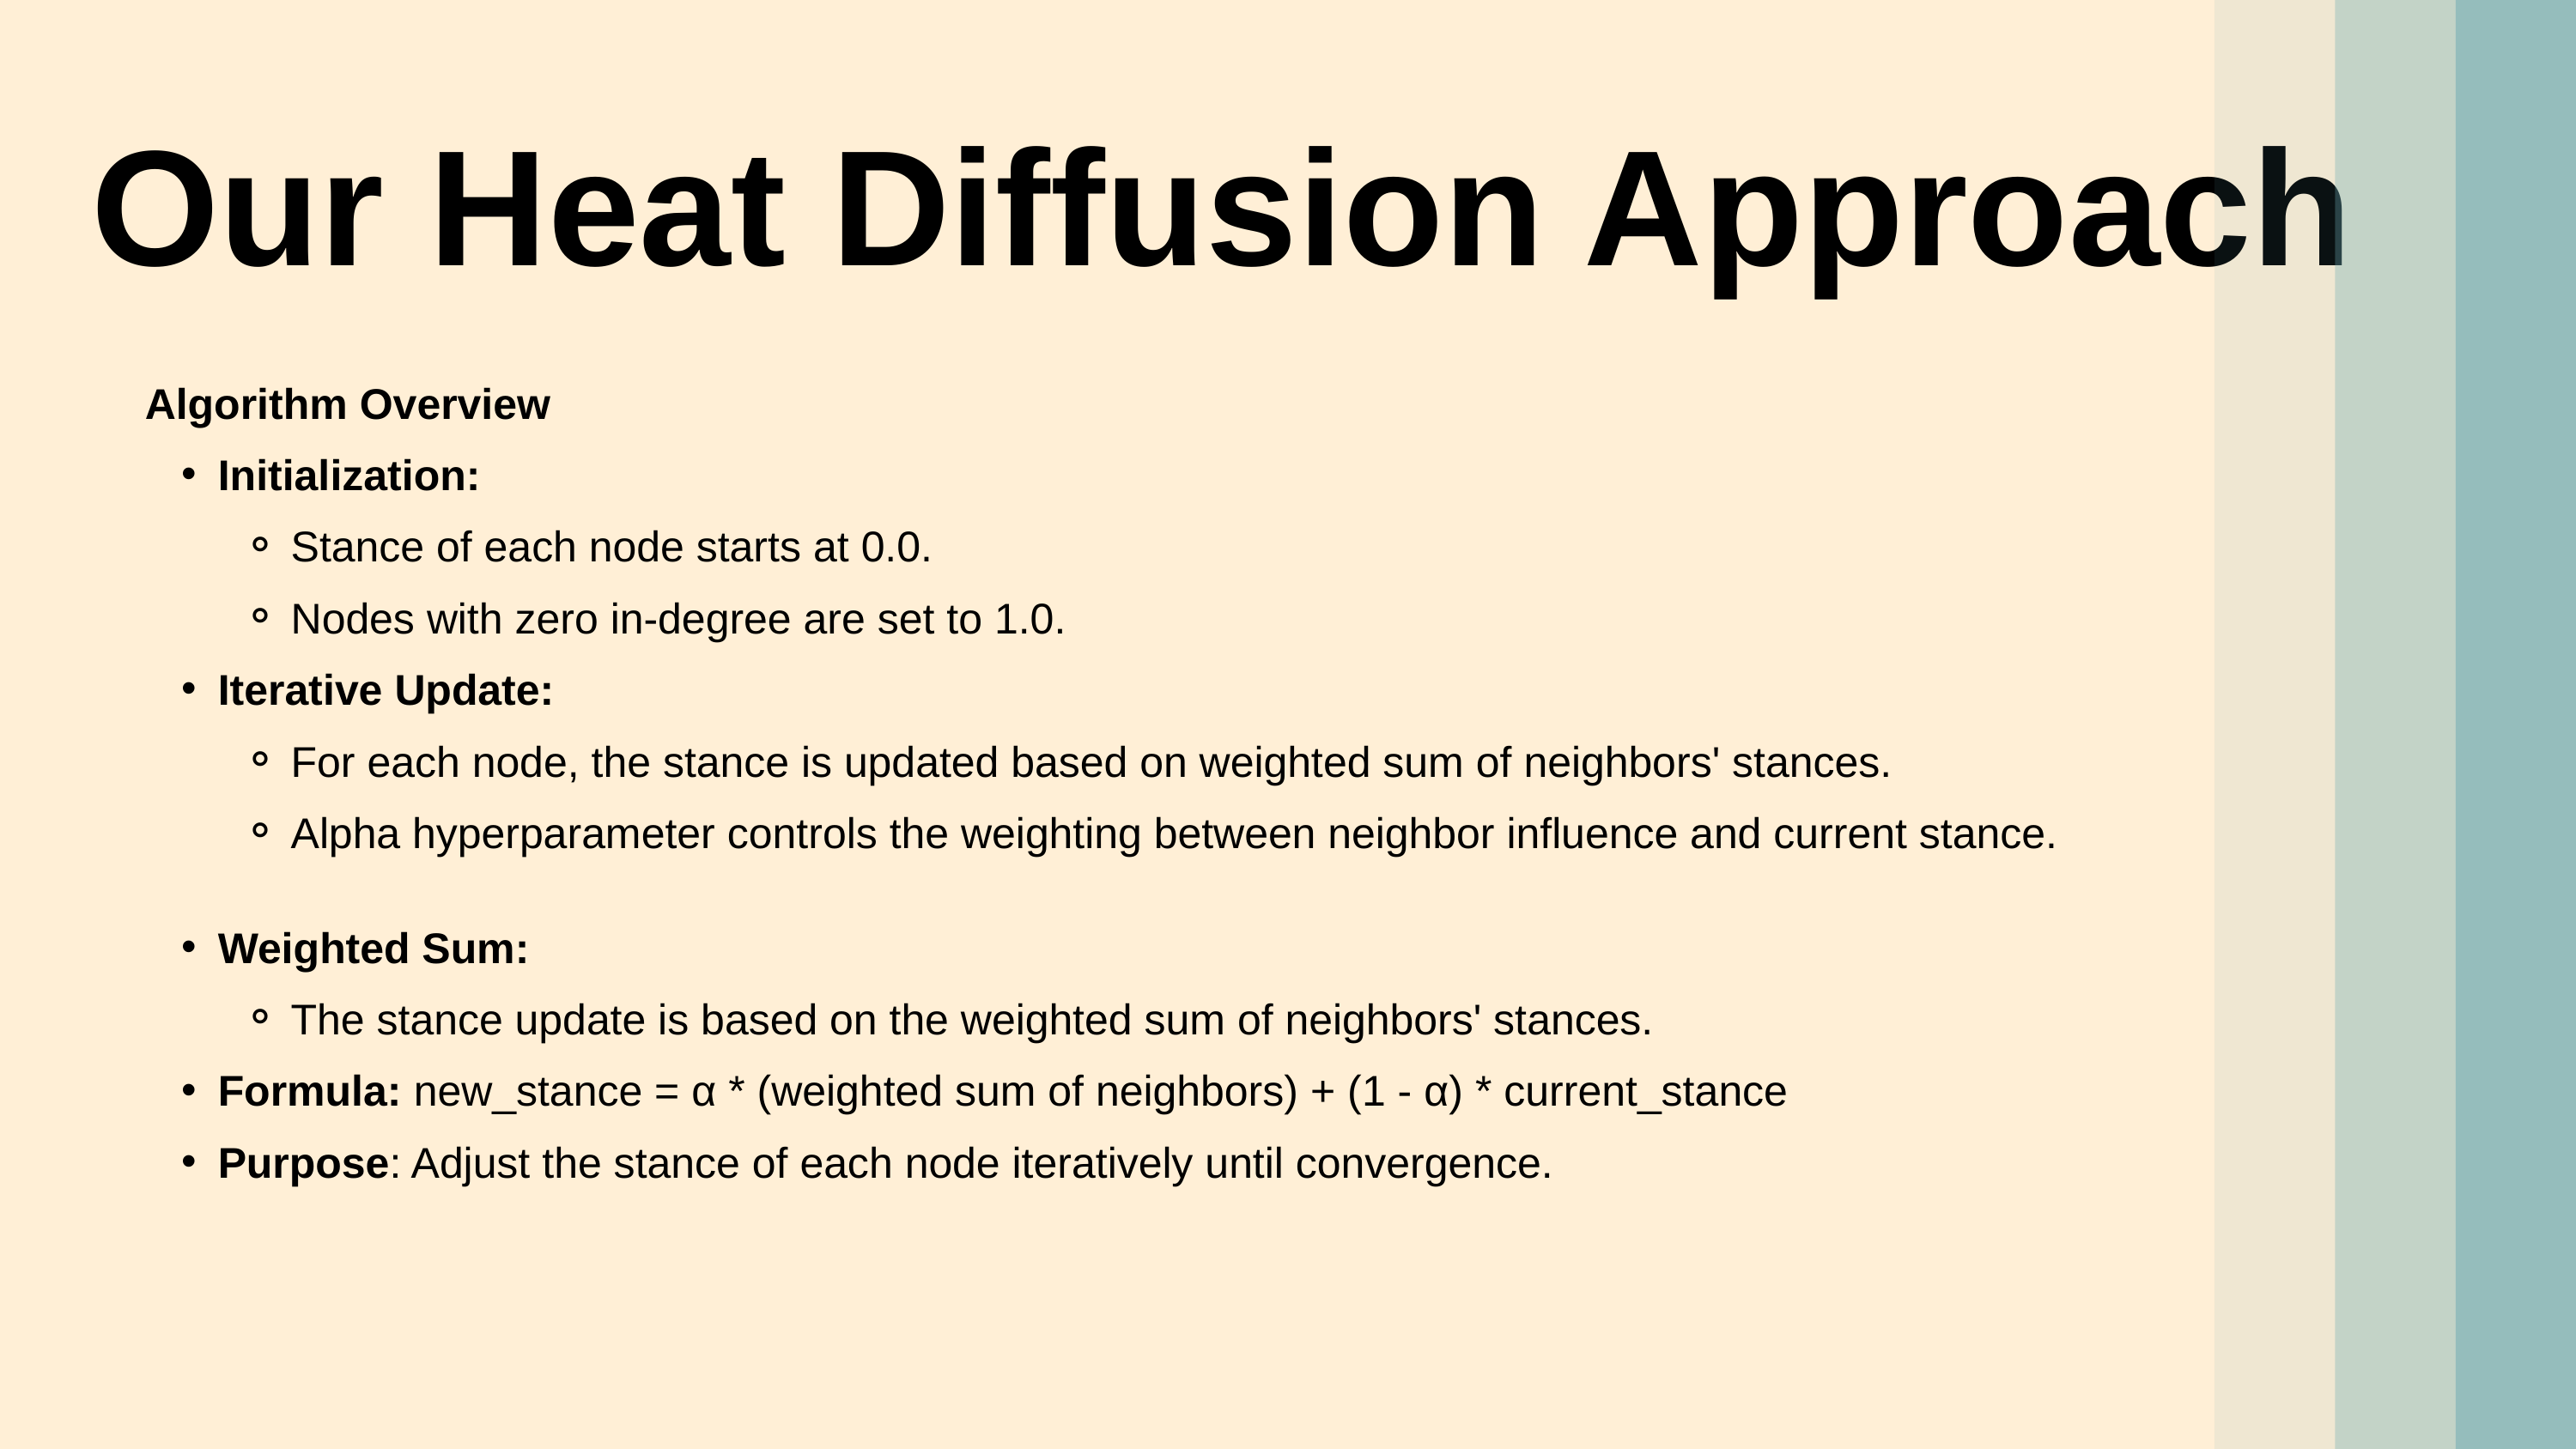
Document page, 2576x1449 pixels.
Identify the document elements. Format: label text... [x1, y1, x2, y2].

text_box Weighted Sum: The stance update is based on the weighted sum of neighbors' stances. Formula: new_stance = α * (weighted sum of neighbors) + (1 - α) * current_stance Purpose: Adjust the stance of each node iteratively until convergence. [144, 900, 2208, 1258]
text_box Our Heat Diffusion Approach [56, 22, 2208, 300]
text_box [2214, 0, 2576, 1449]
text_box Algorithm Overview Initialization: Stance of each node starts at 0.0. Nodes with zero in-degree are set to 1.0. Iterative Update: For each node, the stance is updated based on weighted sum of neighbors' stances. Alpha hyperparameter controls the weighting between neighbor influence and current stance. [144, 355, 2208, 900]
